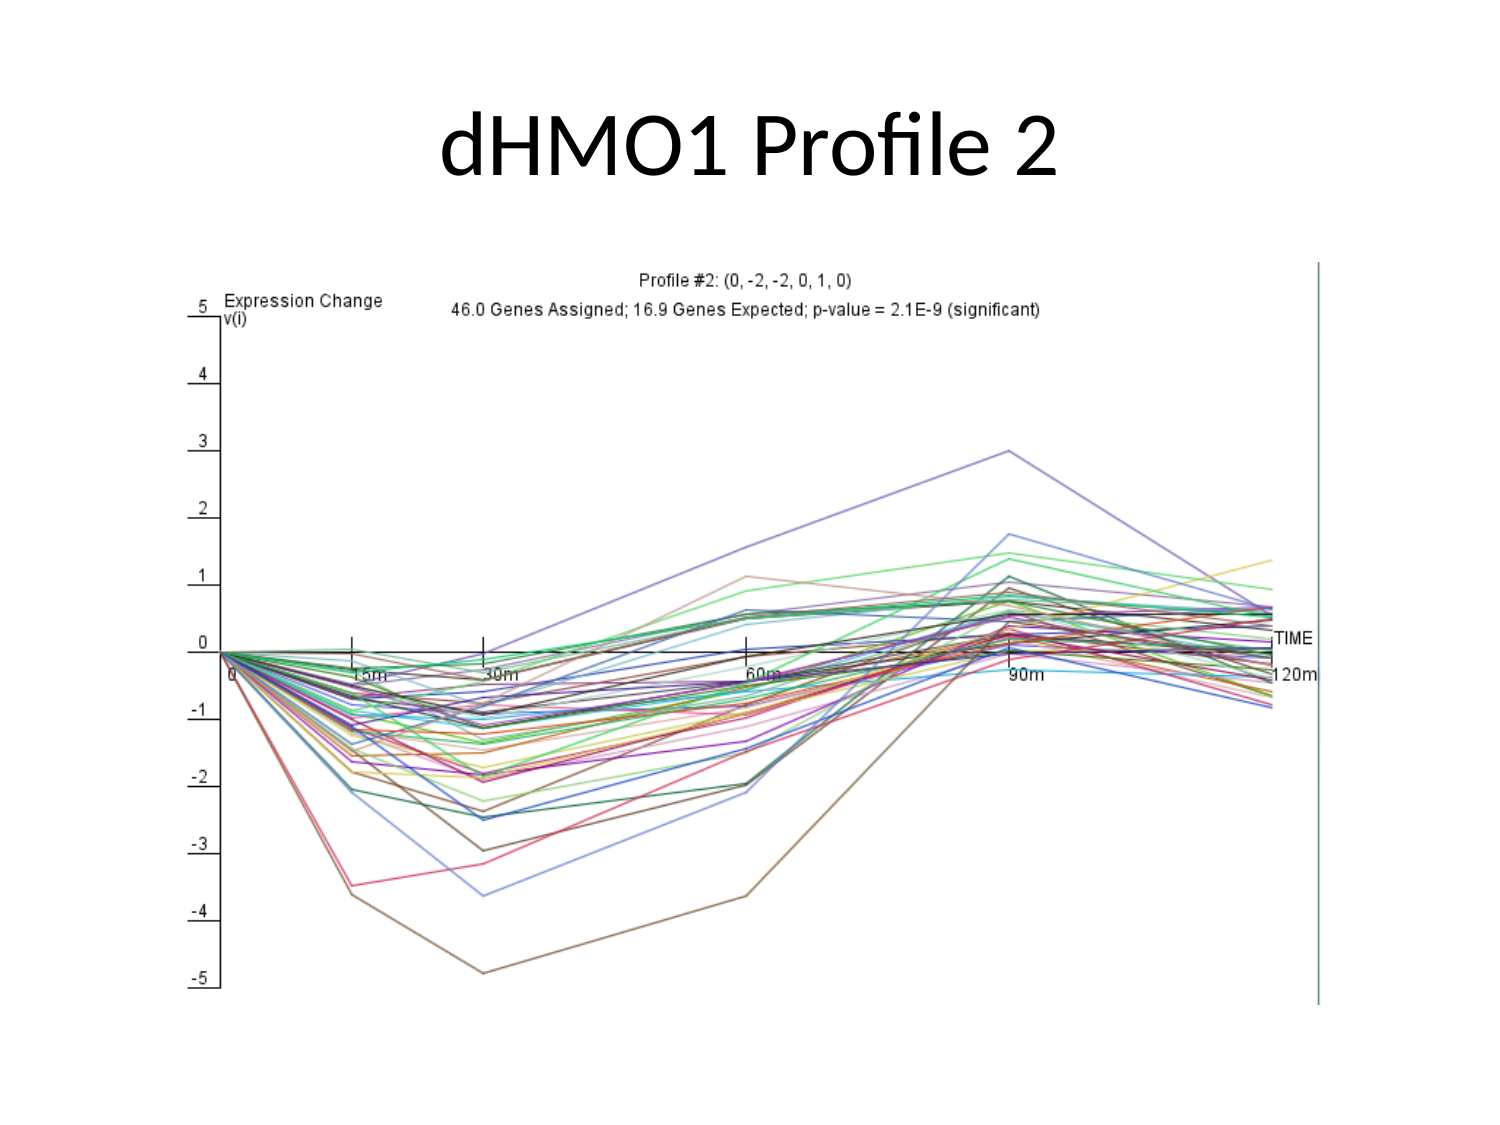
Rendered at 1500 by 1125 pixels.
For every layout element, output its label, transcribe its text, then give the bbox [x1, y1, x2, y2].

title dHMO1 Profile 2 [75, 45, 1425, 233]
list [179, 262, 1321, 1006]
